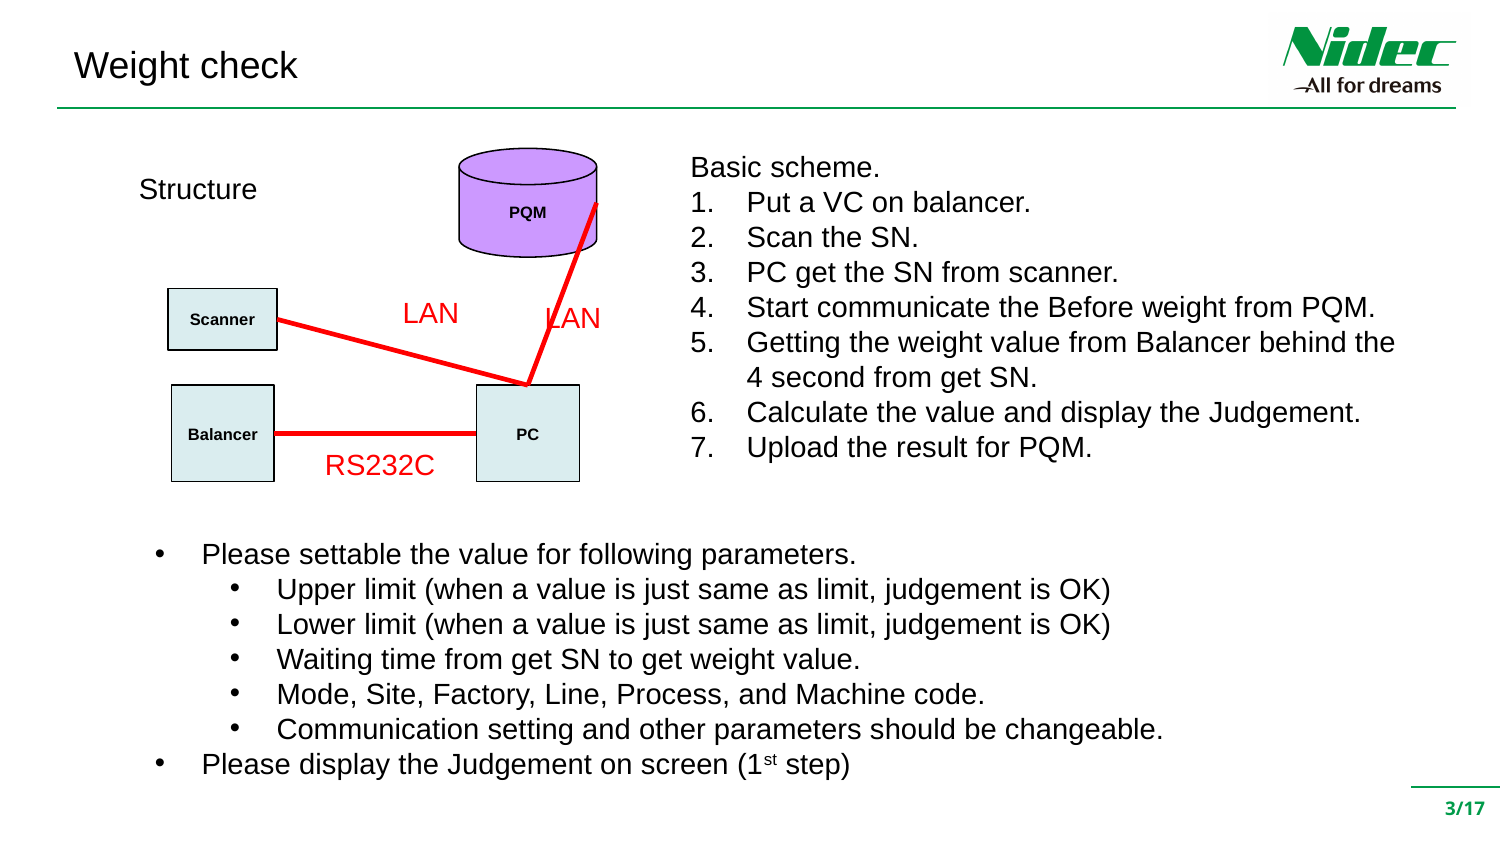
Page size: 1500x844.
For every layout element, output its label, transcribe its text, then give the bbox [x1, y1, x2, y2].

text_box Basic scheme. Put a VC on balancer. Scan the SN. PC get the SN from scanner. Start communicate the Before weight from PQM. Getting the weight value from Balancer behind the 4 second from get SN. Calculate the value and display the Judgement. Upload the result for PQM. [675, 141, 1425, 471]
text_box PQM [456, 146, 599, 260]
text_box Structure [124, 163, 321, 213]
text_box PC [474, 383, 581, 484]
text_box RS232C [310, 438, 491, 489]
text_box Weight check [59, 33, 313, 94]
text_box Scanner [166, 286, 279, 352]
text_box LAN [387, 287, 487, 317]
text_box LAN [532, 292, 629, 343]
text_box Balancer [169, 383, 276, 484]
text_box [276, 319, 529, 386]
text_box Please settable the value for following parameters. Upper limit (when a value is just same as limit, judgement is OK) Lower limit (when a value is just same as limit, judgement is OK) Waiting time from get SN to get weight value. Mode, Site, Factory, Line, Process, and Machine code. Communication setting and other parameters should be changeable. Please display the Judgement on screen (1st step) [140, 528, 1331, 823]
